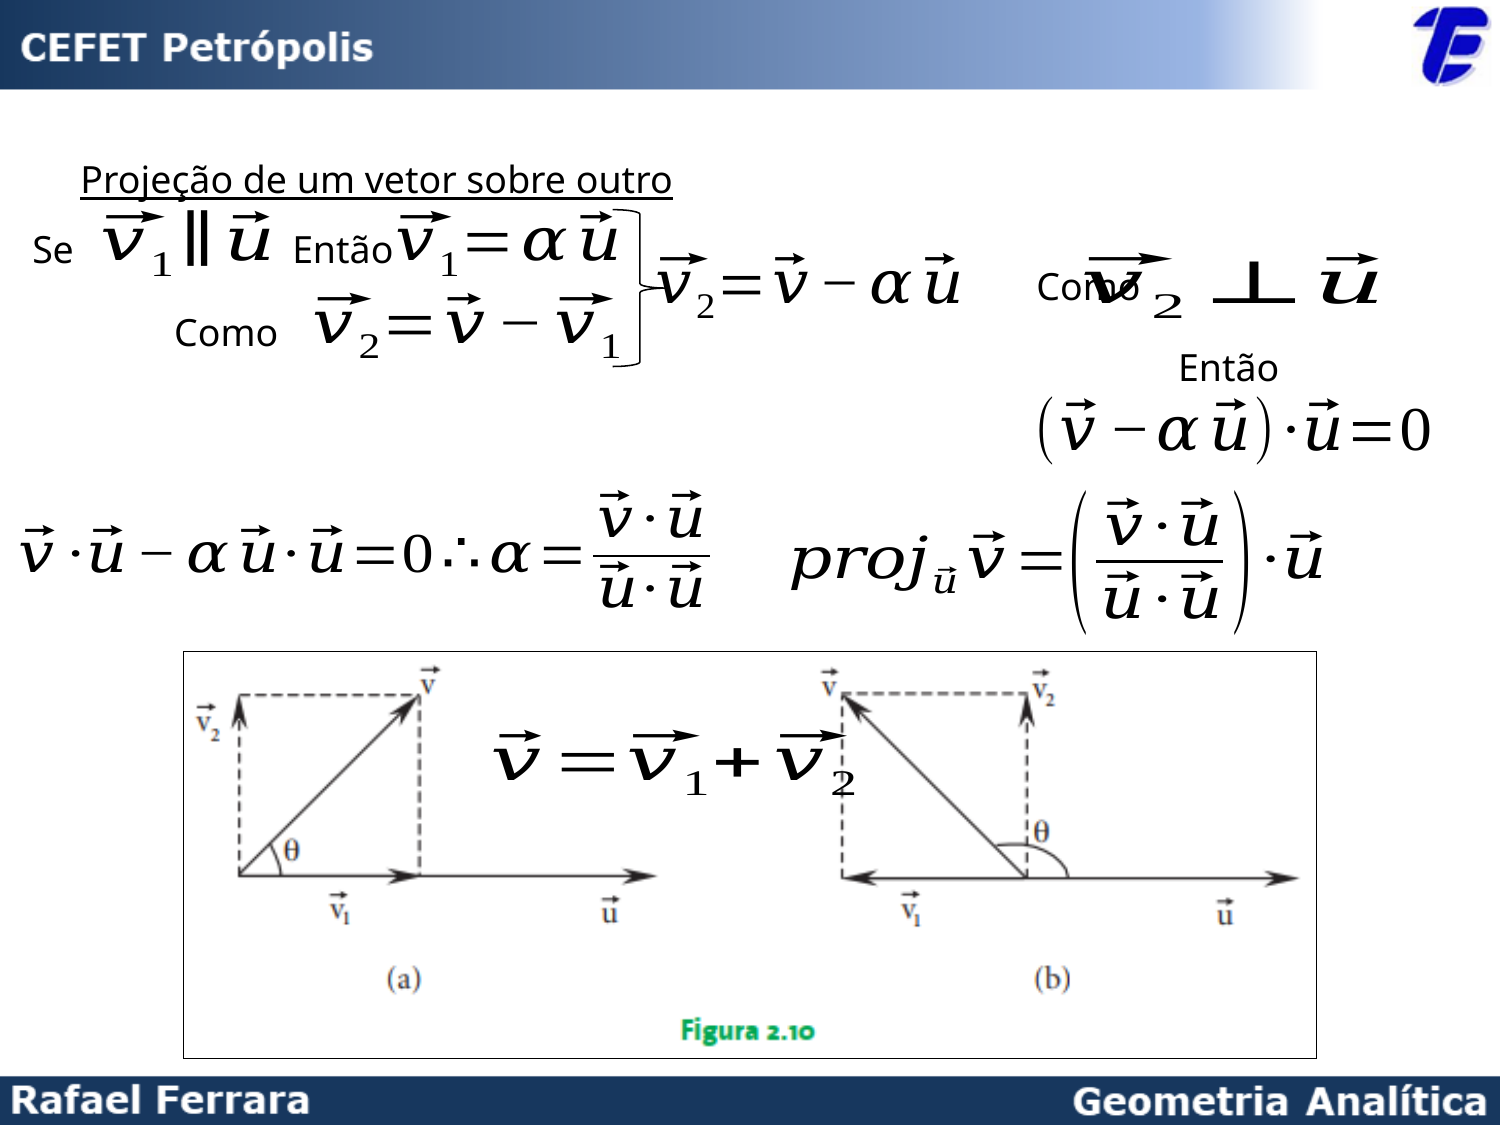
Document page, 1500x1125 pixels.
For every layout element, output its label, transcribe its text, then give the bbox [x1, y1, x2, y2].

text_box [612, 208, 664, 368]
text_box Projeção de um vetor sobre outro [65, 148, 689, 209]
text_box Como [159, 301, 302, 361]
text_box Se [17, 218, 160, 279]
picture [0, 0, 1500, 1125]
text_box Como [1021, 255, 1164, 315]
text_box Então [277, 218, 420, 279]
text_box Então [1163, 336, 1306, 397]
